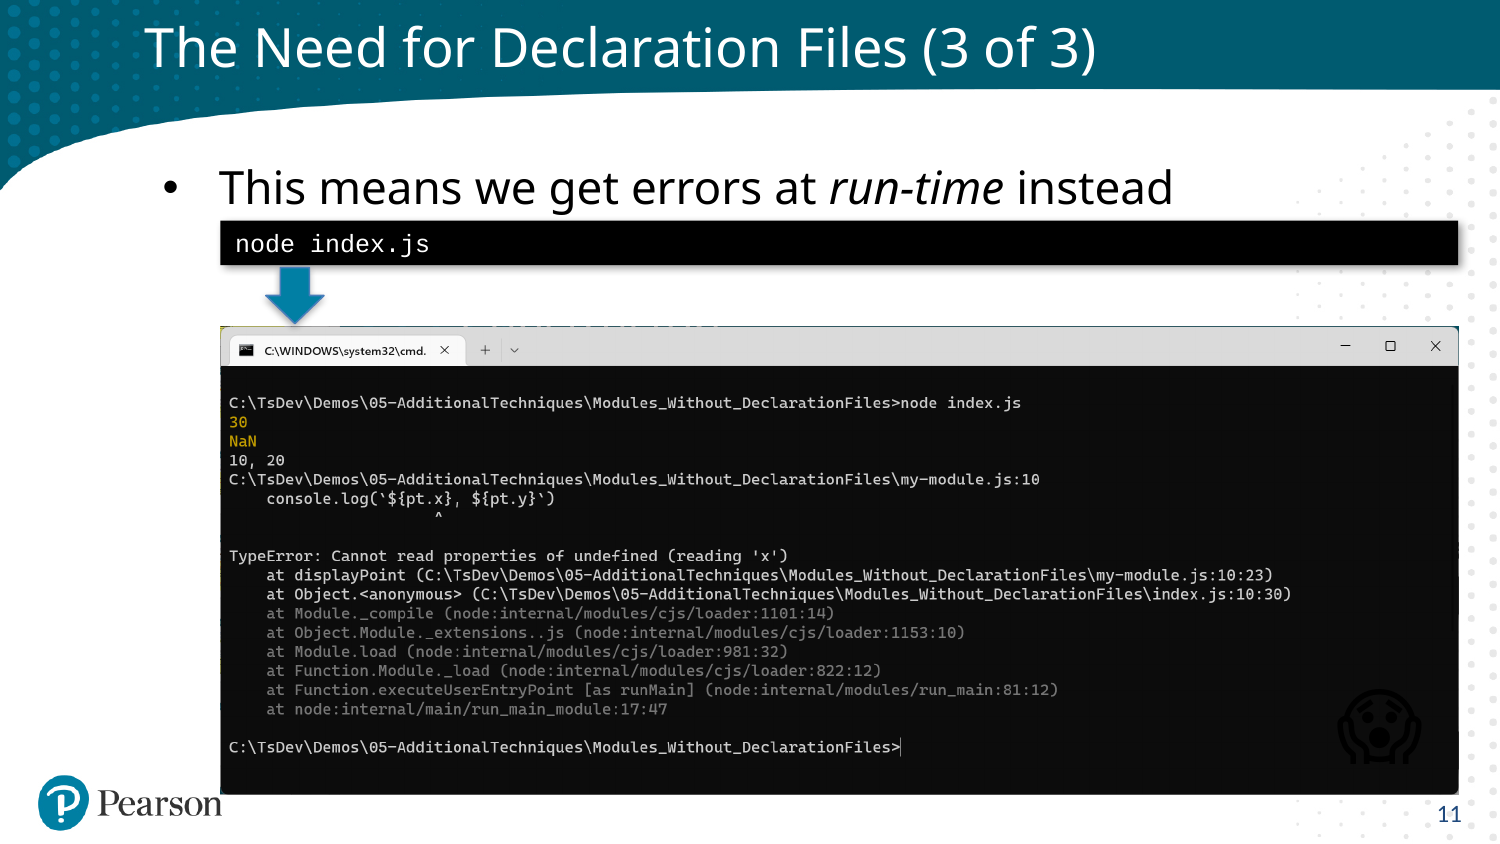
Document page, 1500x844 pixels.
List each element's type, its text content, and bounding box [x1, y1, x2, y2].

text_box node index.js [220, 220, 1459, 266]
picture [0, 90, 1500, 844]
title The Need for Declaration Files (3 of 3) [130, 6, 1431, 98]
list This means we get errors at run-time instead [147, 151, 1500, 766]
text_box 11 [1406, 759, 1493, 835]
text_box [265, 266, 325, 324]
